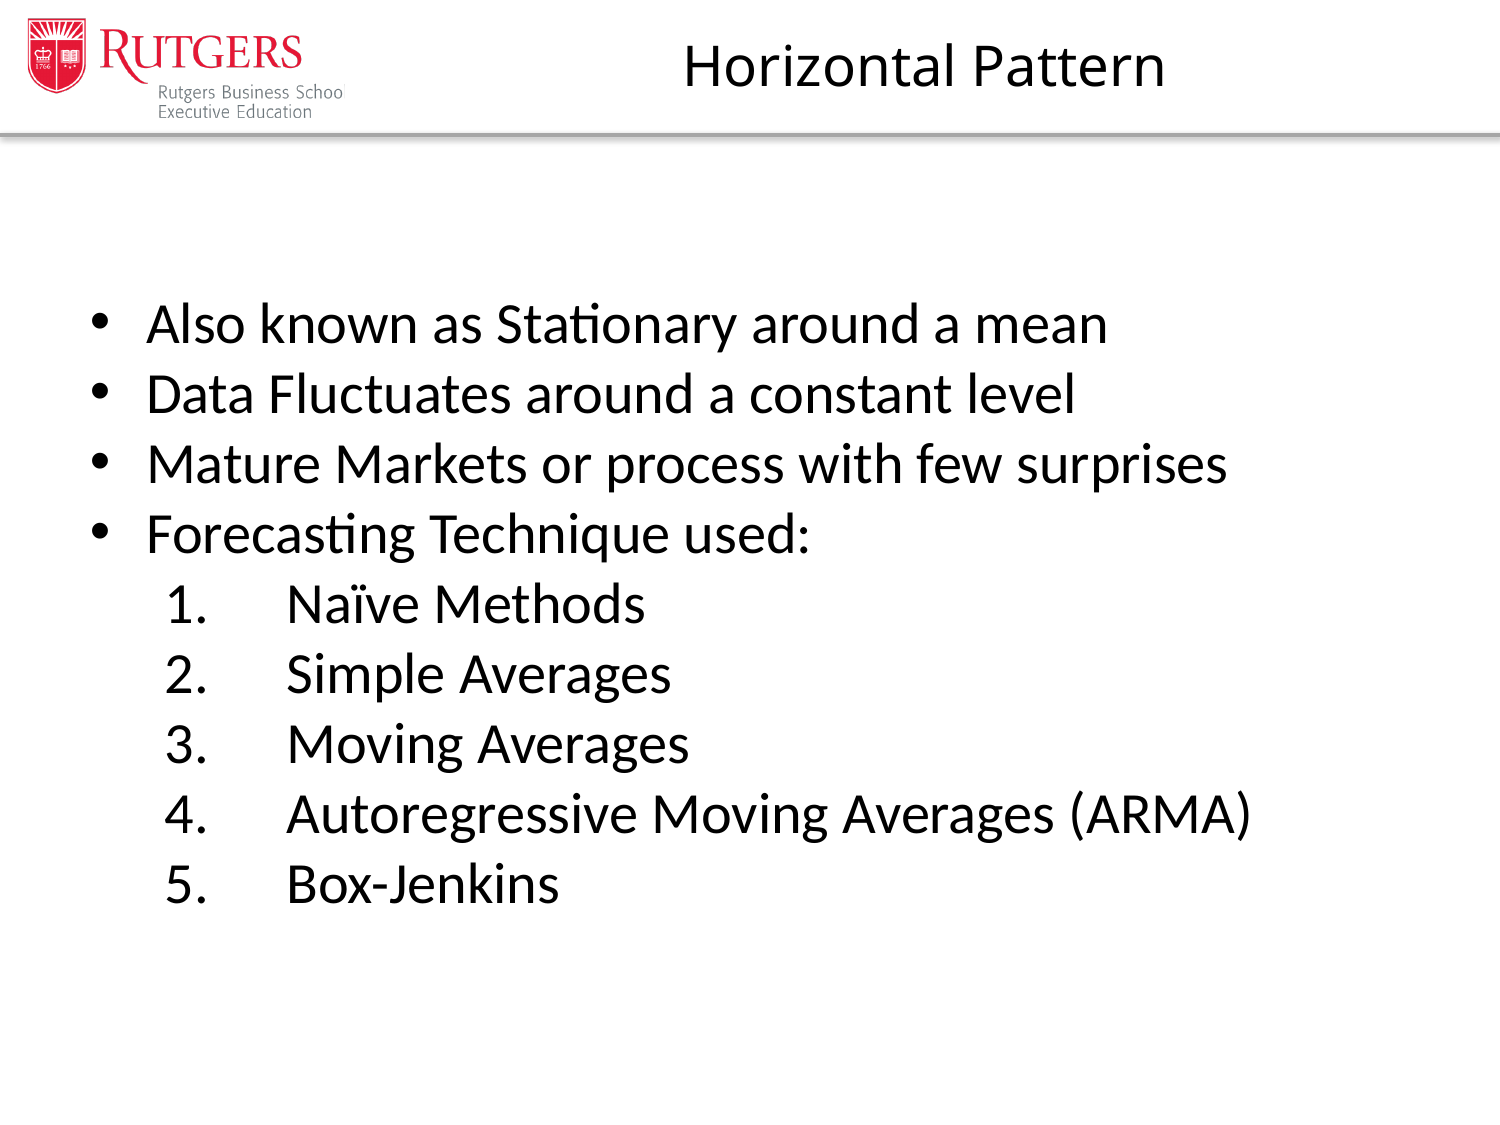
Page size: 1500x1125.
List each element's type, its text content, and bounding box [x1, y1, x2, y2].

text_box Also known as Stationary around a mean Data Fluctuates around a constant level Mature Markets or process with few surprises Forecasting Technique used: Naïve Methods Simple Averages Moving Averages Autoregressive Moving Averages (ARMA) Box-Jenkins [74, 277, 1318, 923]
title Horizontal Pattern [352, 0, 1498, 155]
